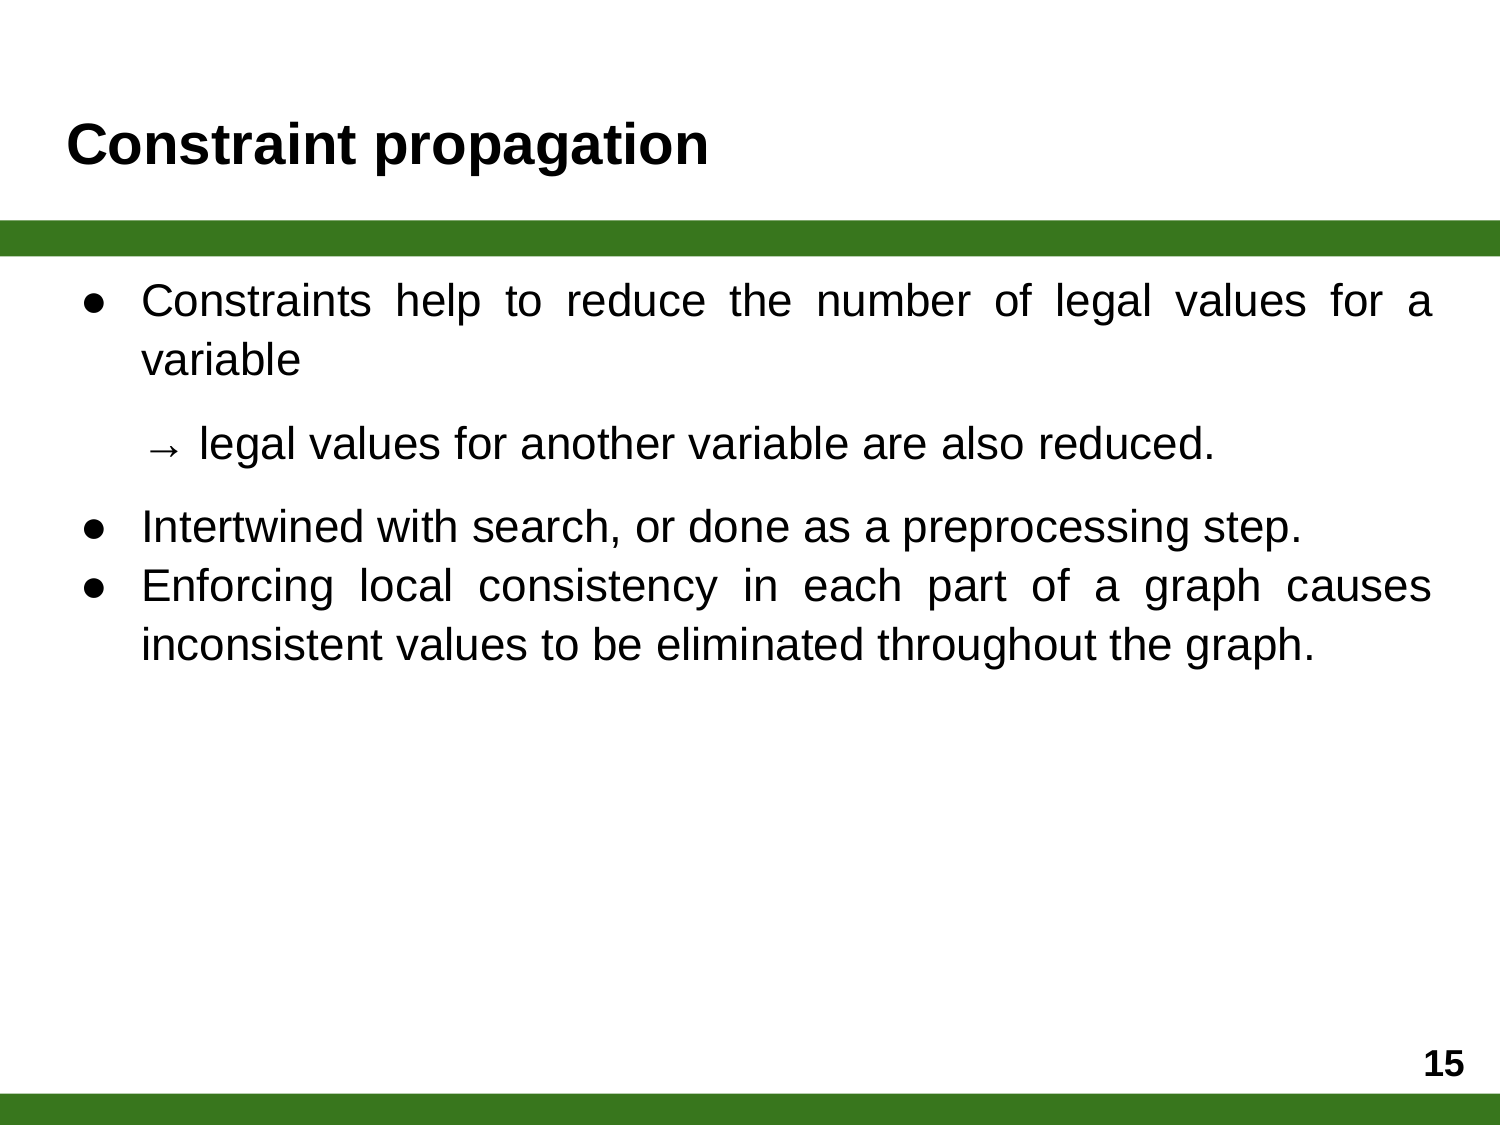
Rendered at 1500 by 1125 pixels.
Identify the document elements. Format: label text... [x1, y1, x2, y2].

slide_number 15 [1389, 1019, 1480, 1106]
title Constraint propagation [51, 97, 1449, 223]
list Constraints help to reduce the number of legal values for a variable → legal values for another variable are also reduced. Intertwined with search, or done as a preprocessing step. Enforcing local consistency in each part of a graph causes inconsistent values to be eliminated throughout the graph. [51, 252, 1449, 1000]
